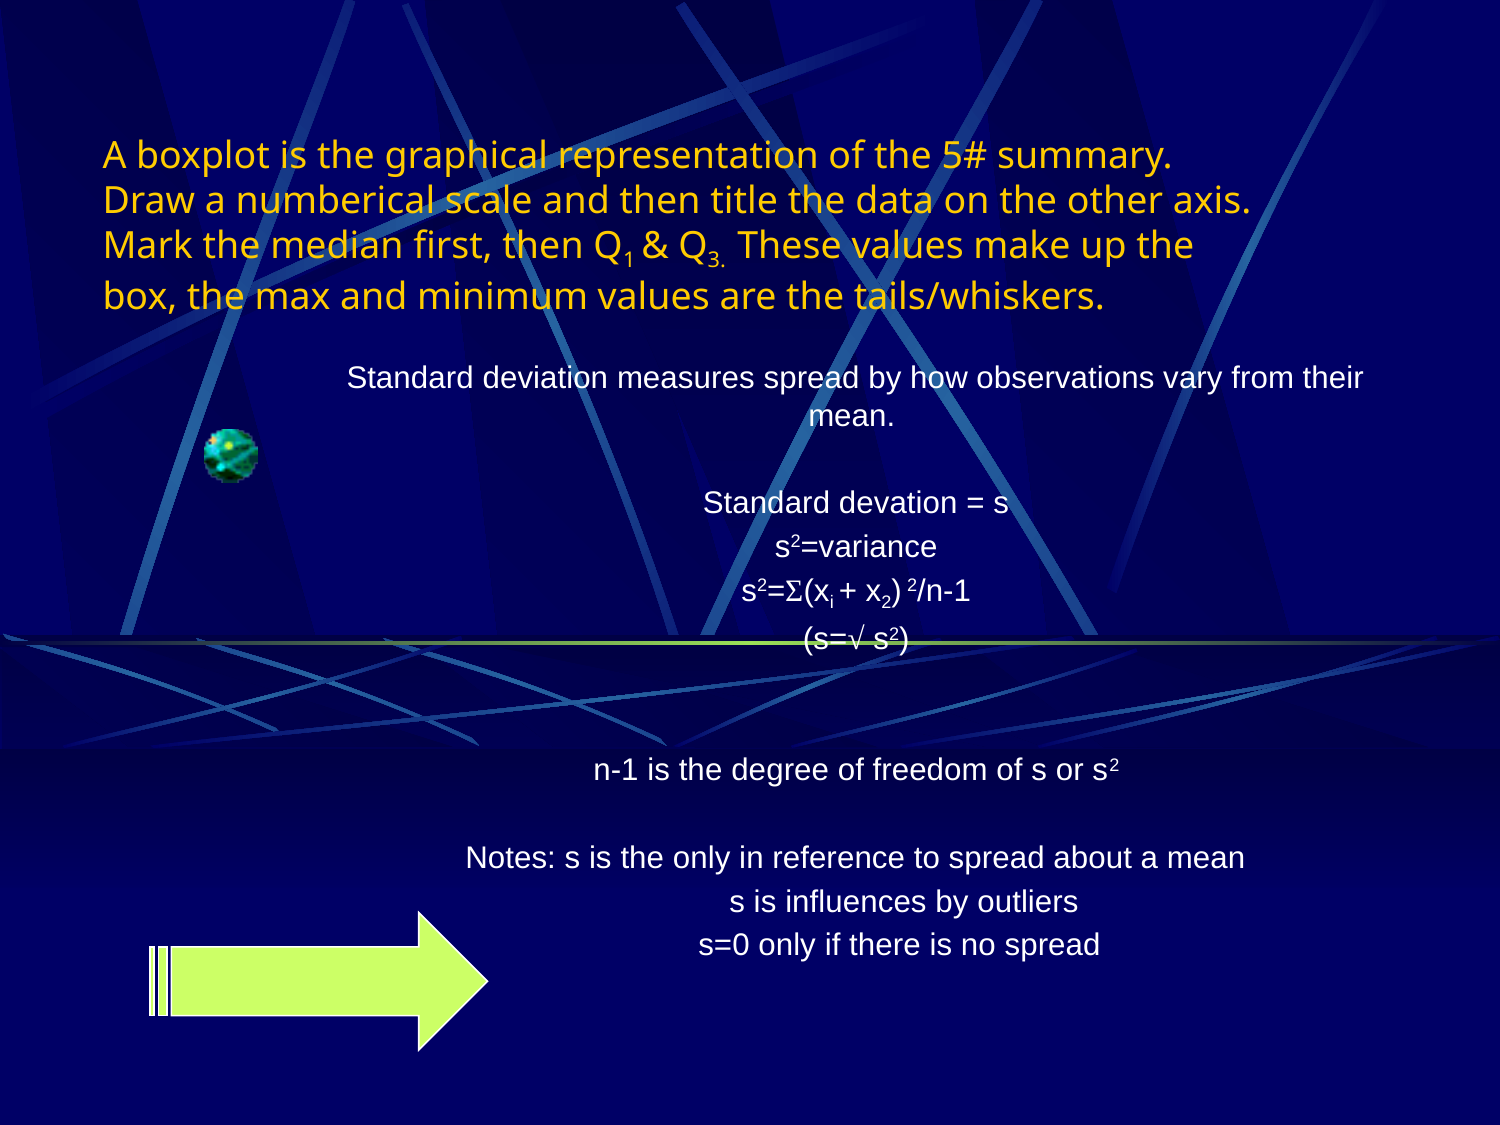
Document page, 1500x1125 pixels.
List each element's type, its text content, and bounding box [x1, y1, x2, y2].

picture [204, 429, 258, 483]
title A boxplot is the graphical representation of the 5# summary. Draw a numberical scale and then title the data on the other axis. Mark the median first, then Q1 & Q3. These values make up the box, the max and minimum values are the tails/whiskers. [87, 112, 1275, 425]
text_box [171, 912, 488, 1050]
text_box [150, 946, 155, 1016]
text_box [158, 946, 168, 1016]
text_box Standard deviation measures spread by how observations vary from their mean. Standard devation = s s2=variance s2=Σ(xi + x2) 2/n-1 (s=√ s2) n-1 is the degree of freedom of s or s2 Notes: s is the only in reference to spread about a mean s is influences by outliers s=0 only if there is no spread [312, 349, 1400, 1071]
